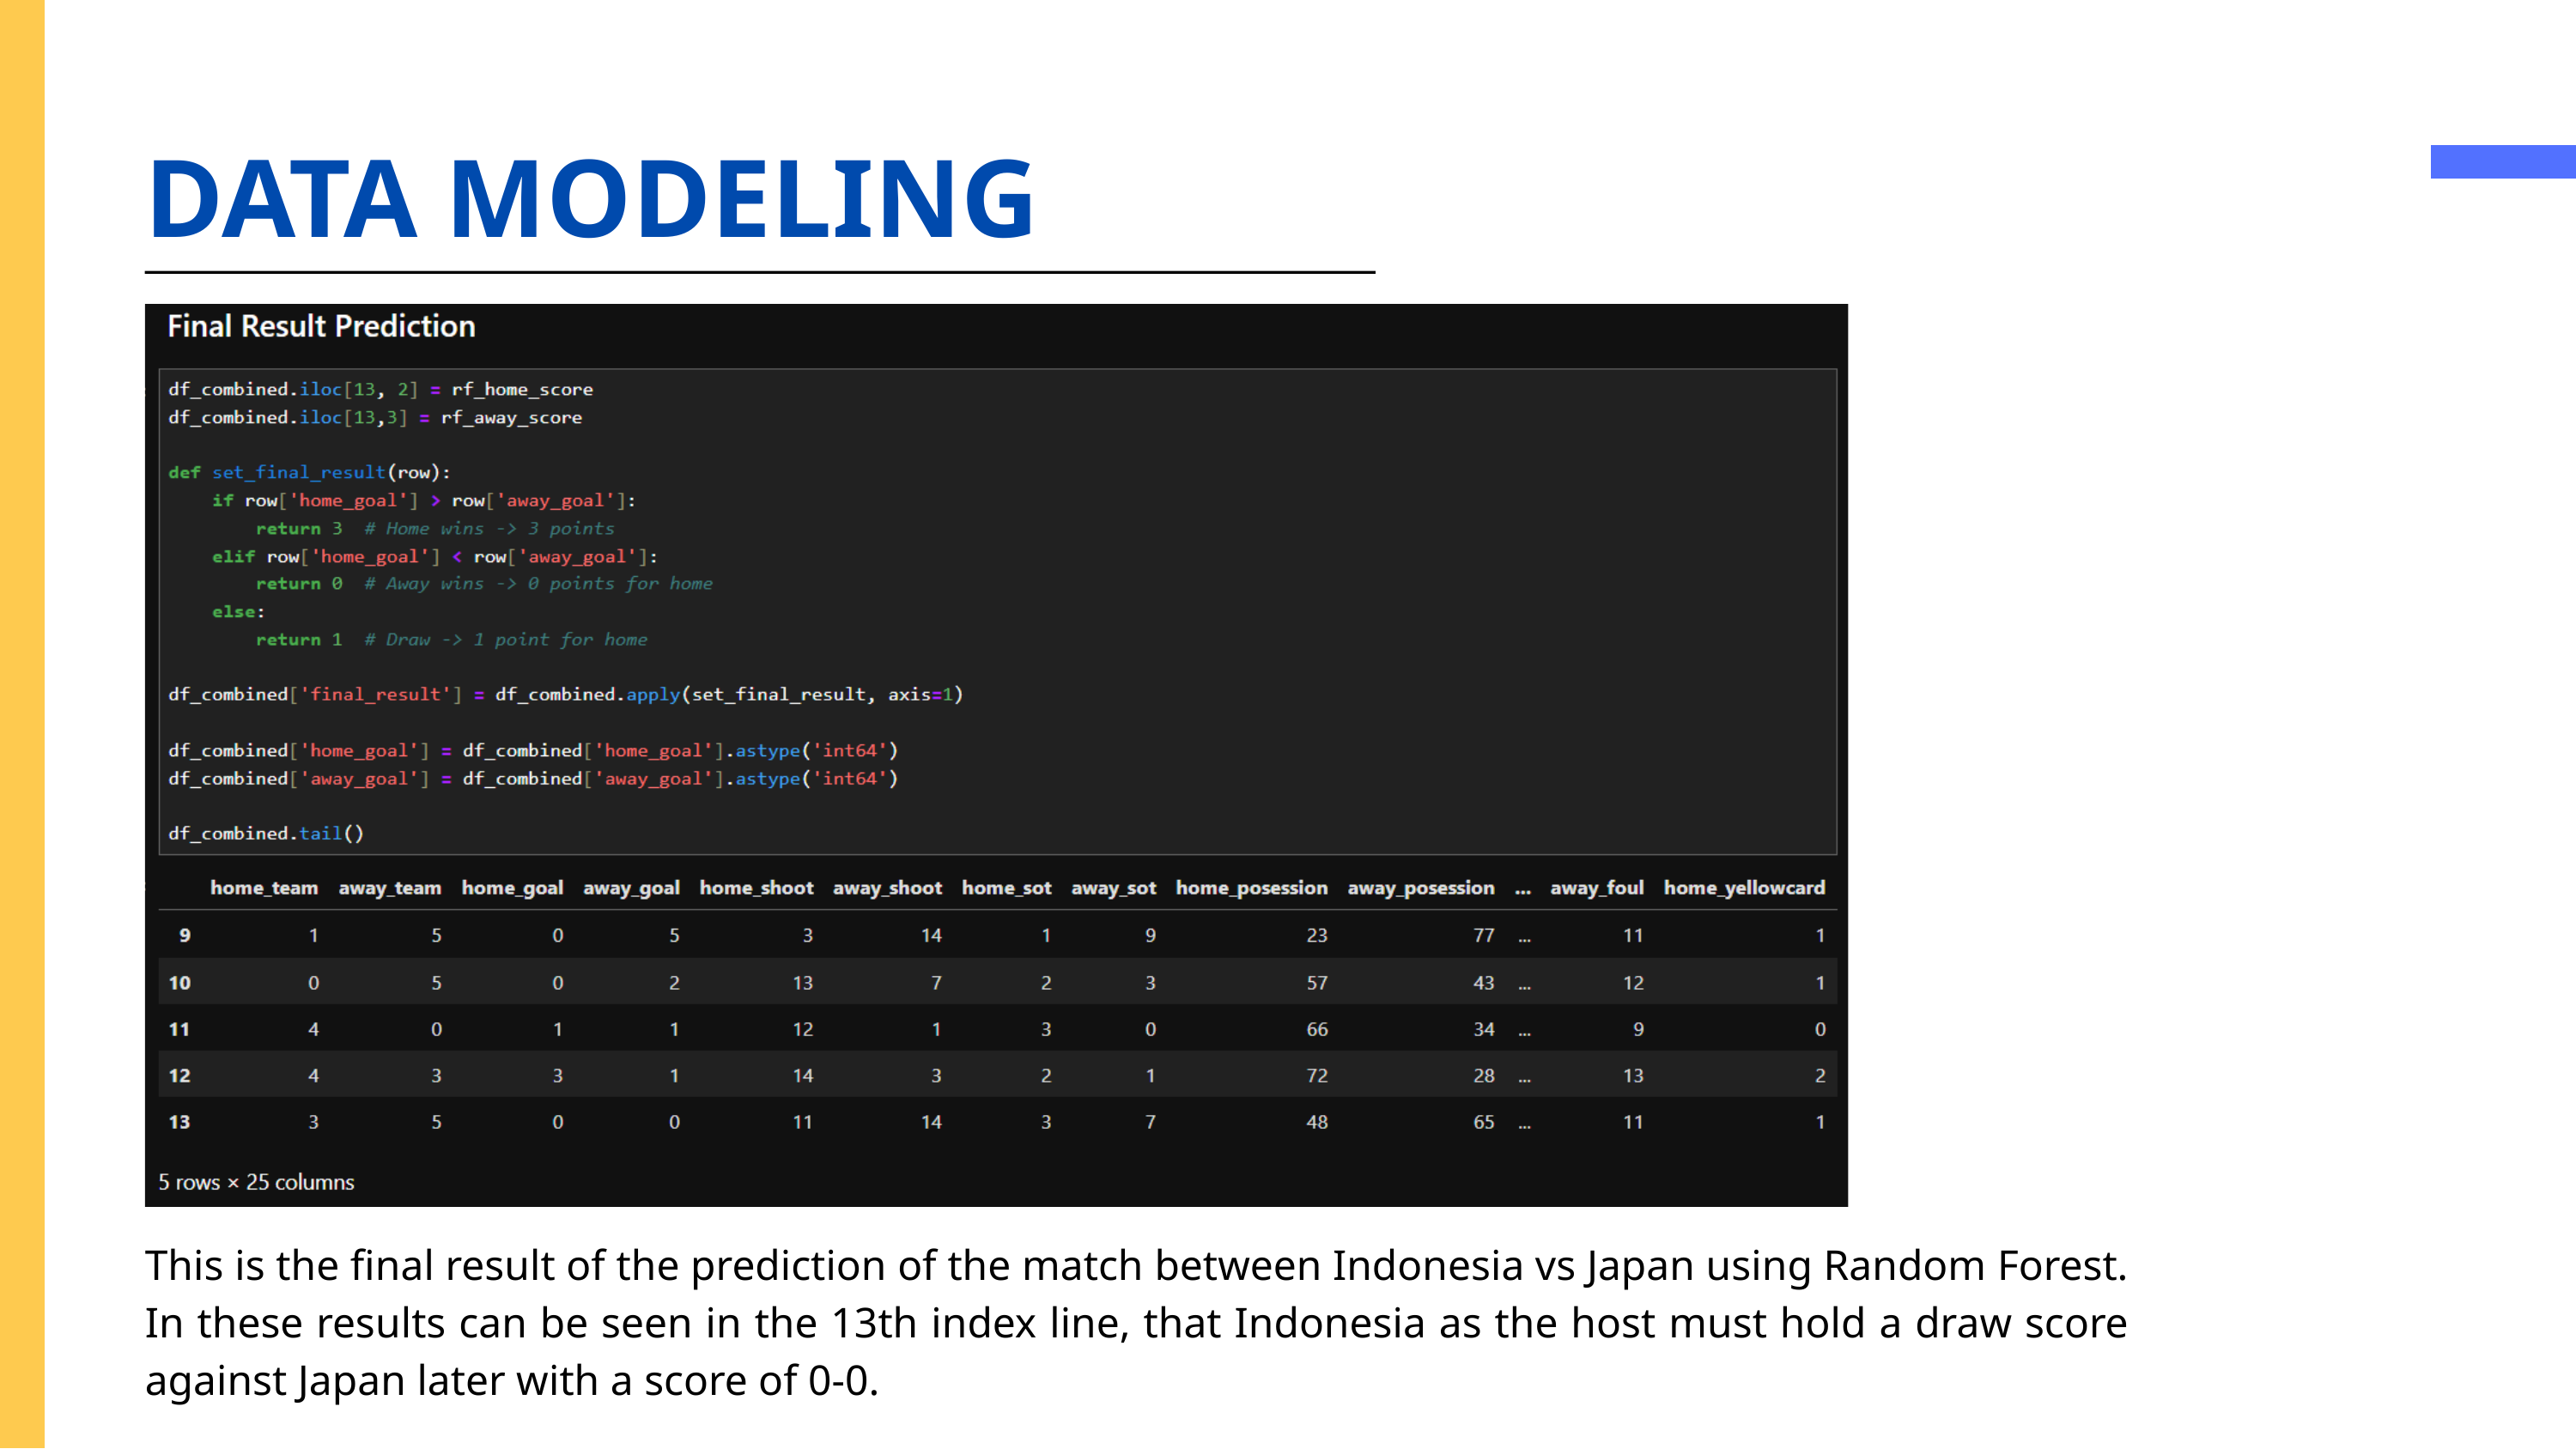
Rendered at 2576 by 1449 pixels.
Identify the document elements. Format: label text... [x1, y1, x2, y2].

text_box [2430, 144, 2576, 179]
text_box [0, 0, 46, 1449]
text_box [144, 304, 1849, 1207]
text_box DATA MODELING [144, 146, 1444, 259]
text_box This is the final result of the prediction of the match between Indonesia vs Japan using Random Forest. In these results can be seen in the 13th index line, that Indonesia as the host must hold a draw score against Japan later with a score of 0-0. [144, 1230, 2132, 1404]
